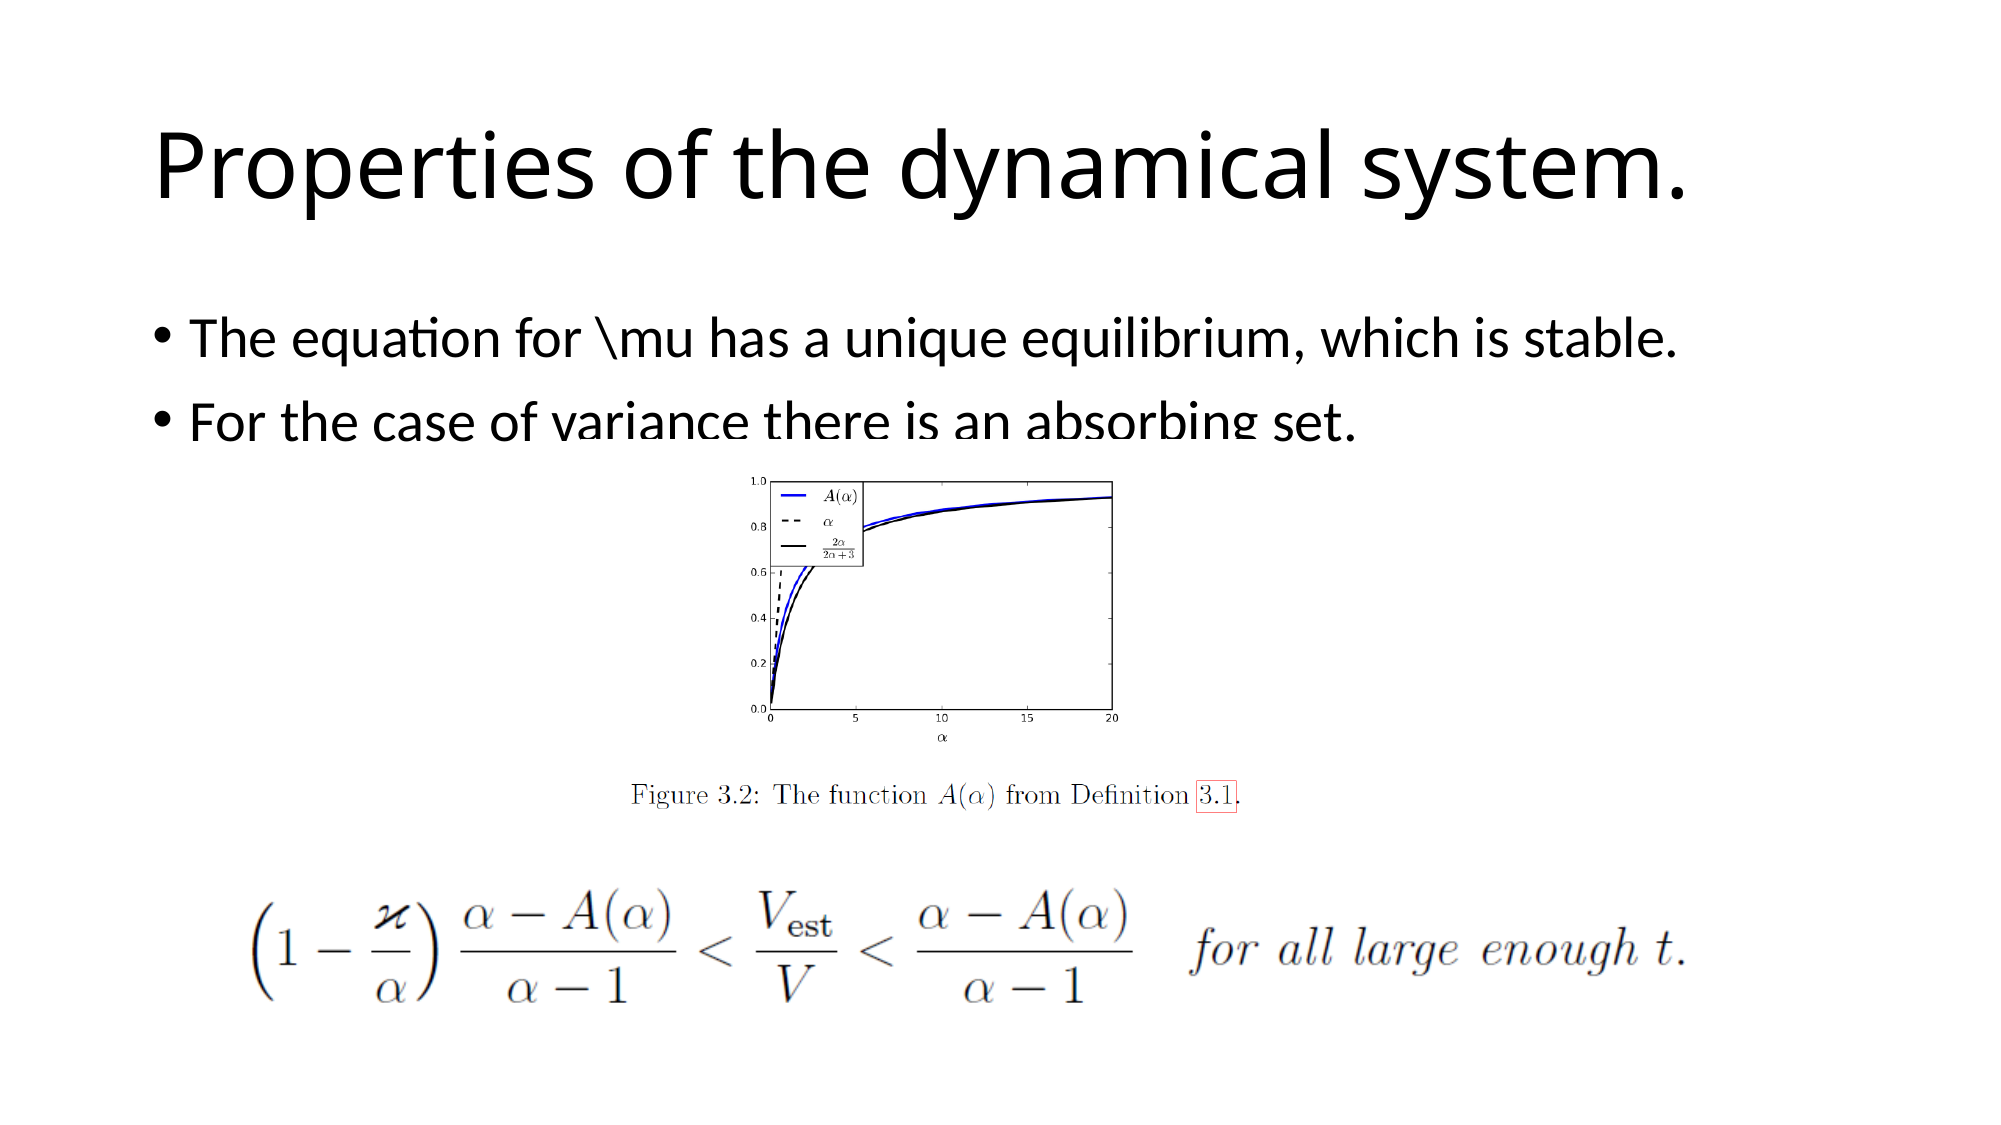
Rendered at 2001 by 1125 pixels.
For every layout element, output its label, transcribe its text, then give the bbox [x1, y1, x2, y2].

title Properties of the dynamical system. [137, 59, 1863, 278]
picture [581, 439, 1264, 831]
picture [198, 863, 1771, 1036]
list The equation for \mu has a unique equilibrium, which is stable. For the case of variance there is an absorbing set. [137, 299, 1863, 1014]
